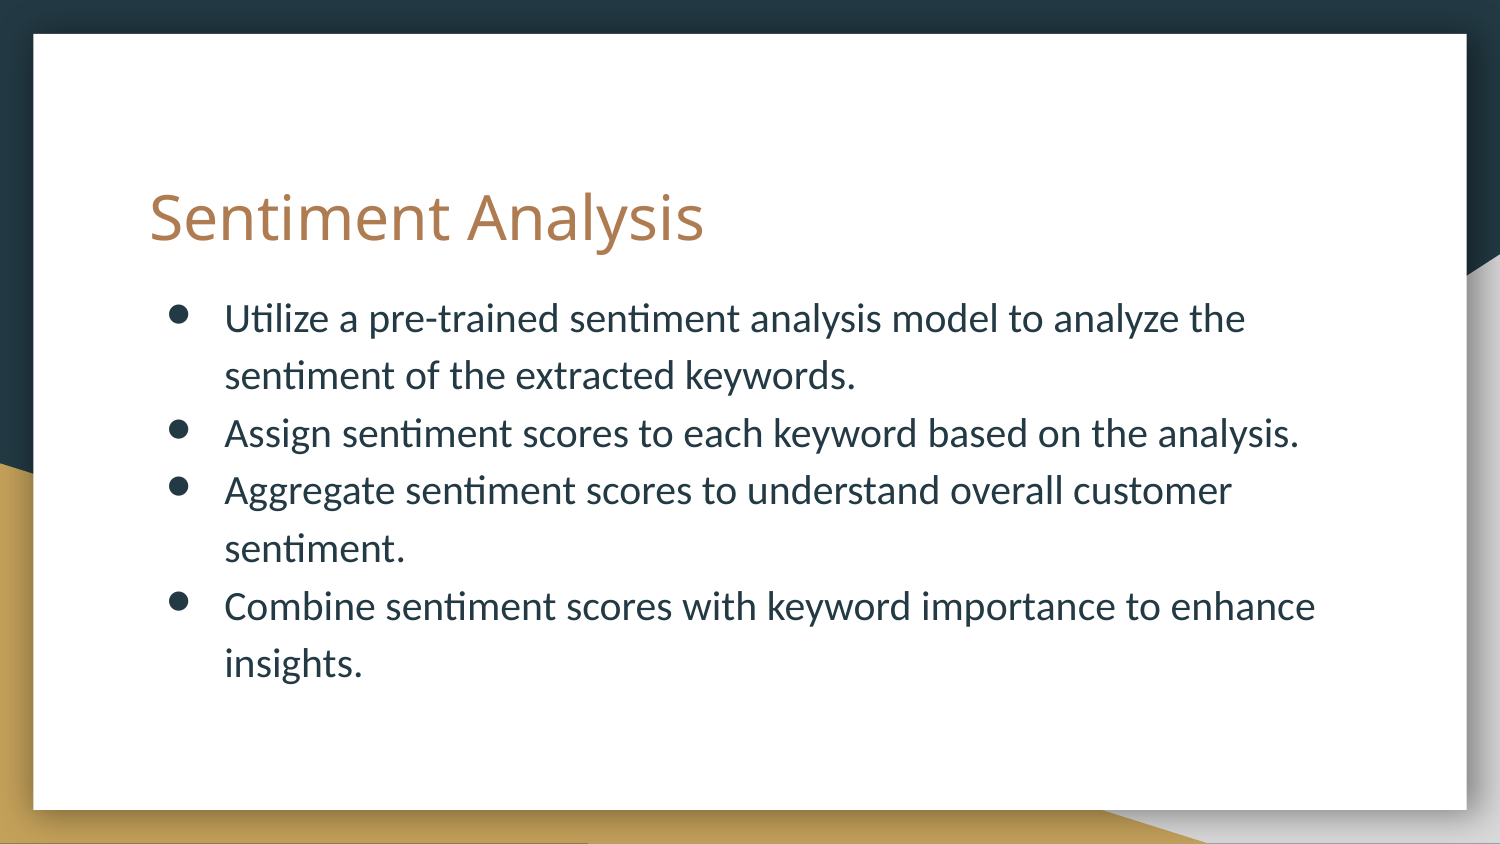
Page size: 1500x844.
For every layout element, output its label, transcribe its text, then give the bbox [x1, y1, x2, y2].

title Sentiment Analysis [134, 163, 1366, 268]
list Utilize a pre-trained sentiment analysis model to analyze the sentiment of the extracted keywords. Assign sentiment scores to each keyword based on the analysis. Aggregate sentiment scores to understand overall customer sentiment. Combine sentiment scores with keyword importance to enhance insights. [134, 268, 1366, 729]
